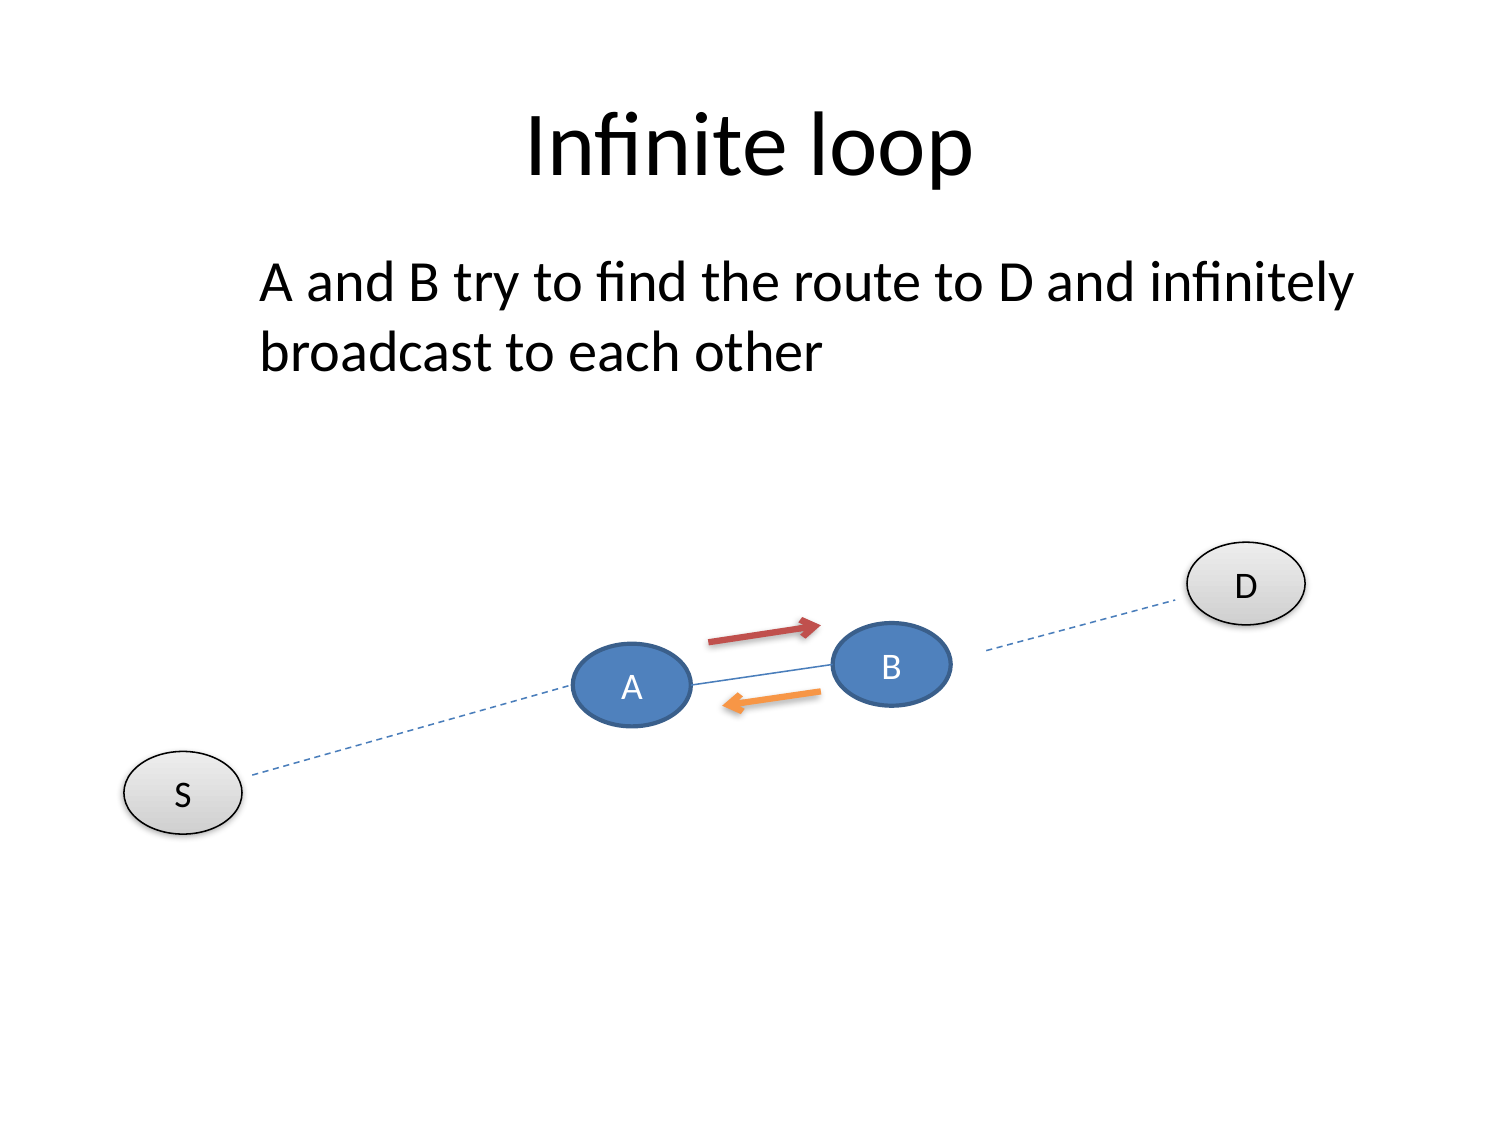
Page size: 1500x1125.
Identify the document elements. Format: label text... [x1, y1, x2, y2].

text_box B [830, 620, 953, 708]
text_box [985, 599, 1176, 651]
text_box A and B try to find the route to D and infinitely broadcast to each other [245, 236, 1371, 391]
text_box S [123, 750, 243, 835]
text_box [708, 625, 822, 643]
text_box D [1186, 541, 1306, 626]
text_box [252, 684, 572, 776]
title Infinite loop [75, 45, 1425, 233]
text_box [721, 691, 822, 706]
text_box A [570, 641, 692, 729]
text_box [690, 664, 833, 686]
